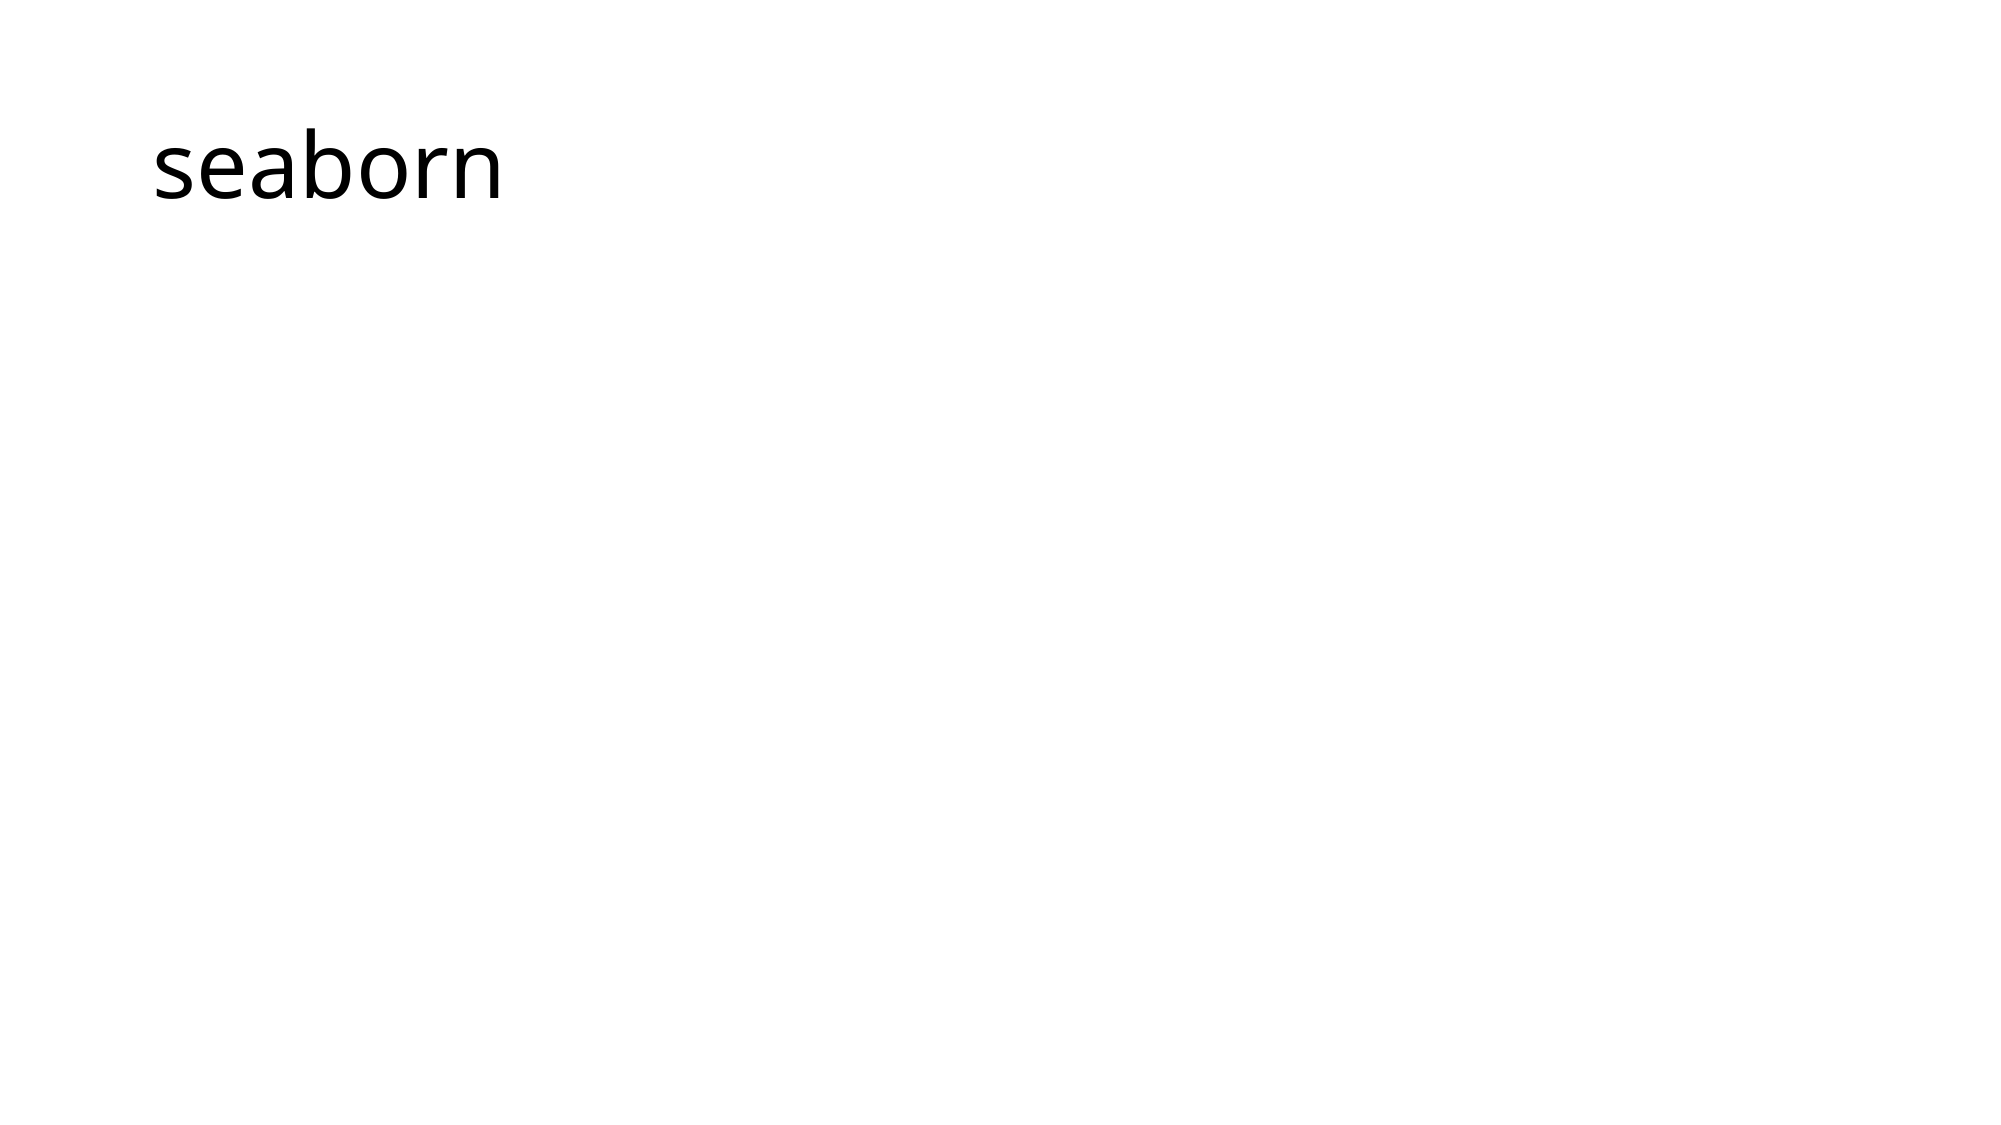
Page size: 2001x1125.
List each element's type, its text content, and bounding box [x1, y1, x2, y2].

title seaborn [137, 59, 1863, 278]
